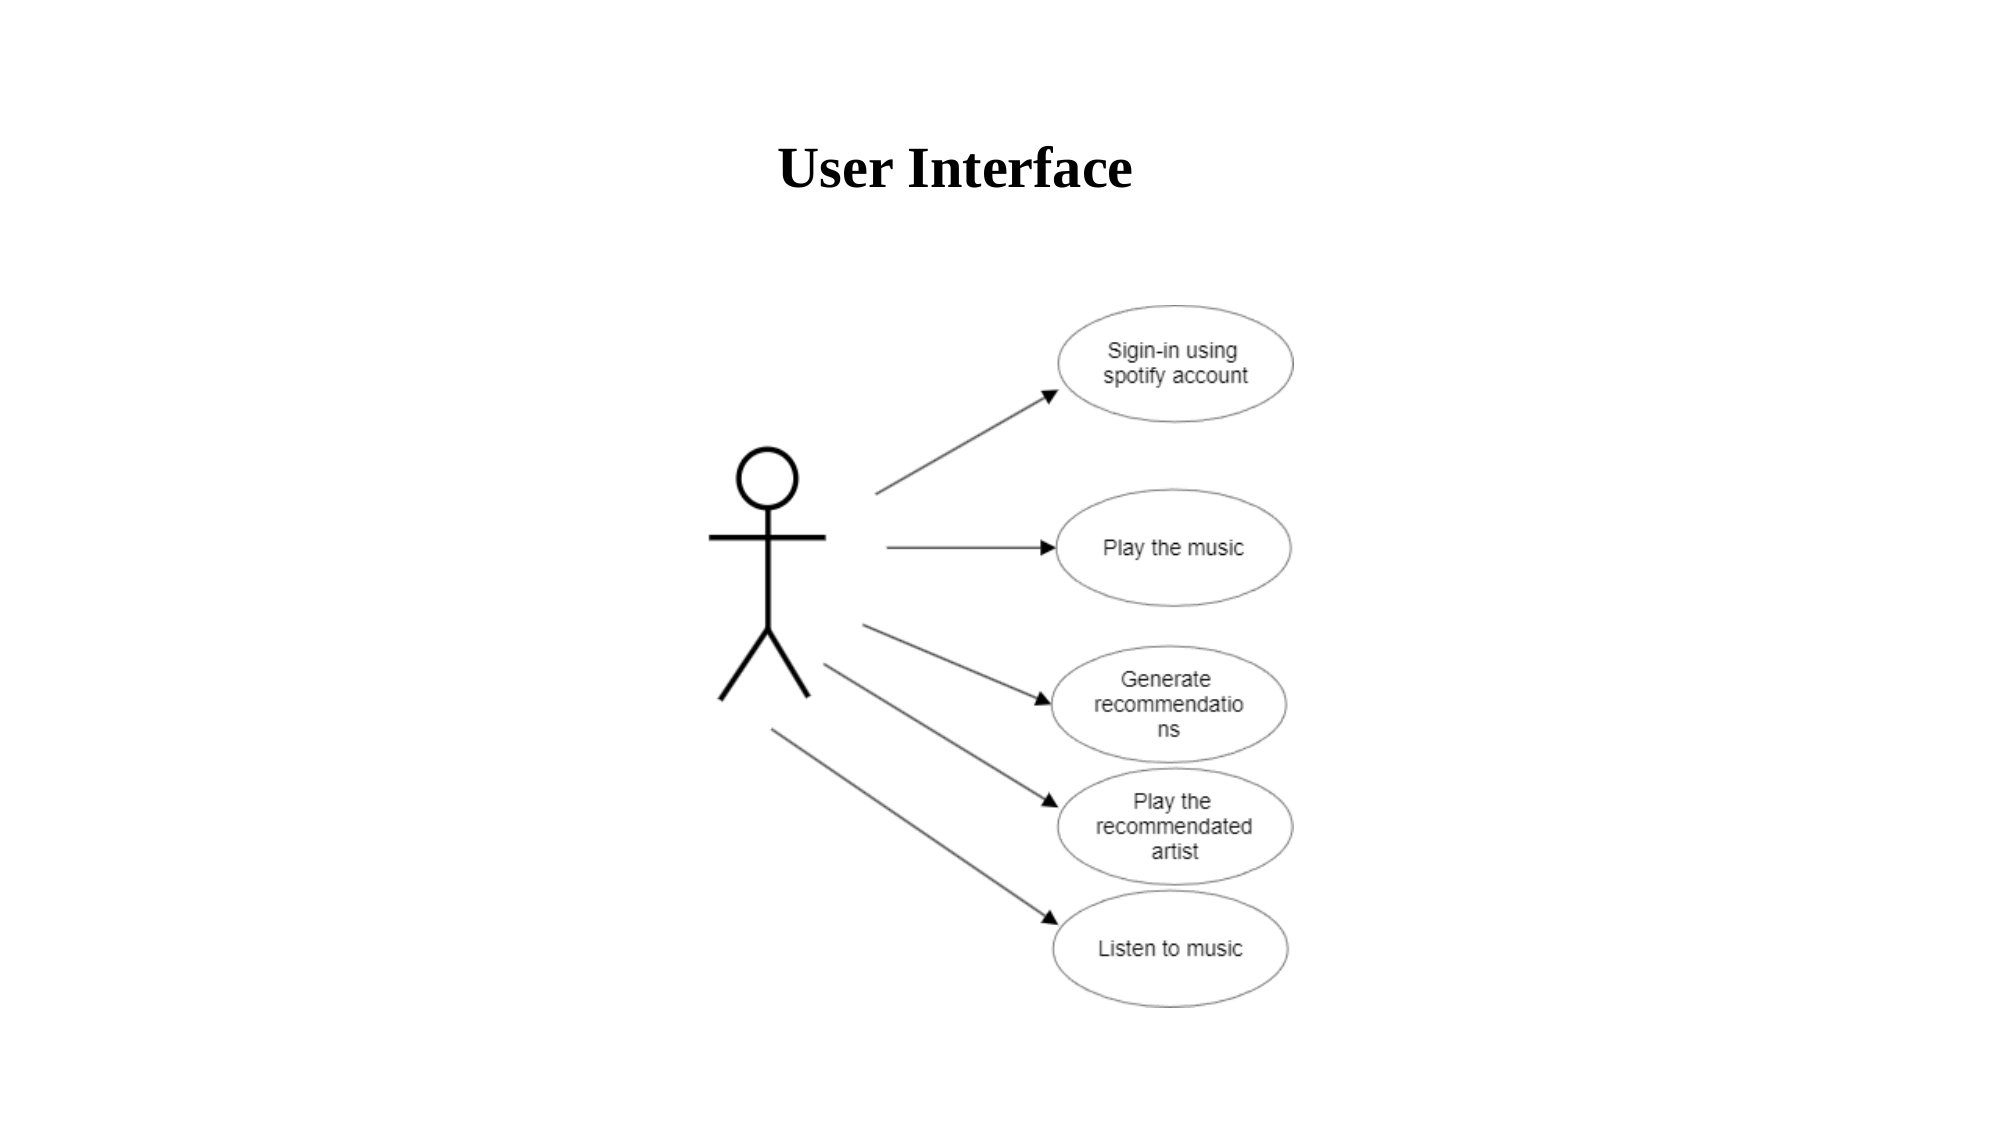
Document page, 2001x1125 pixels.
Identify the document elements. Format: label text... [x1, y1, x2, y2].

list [706, 305, 1294, 1008]
title User Interface [137, 59, 1863, 278]
